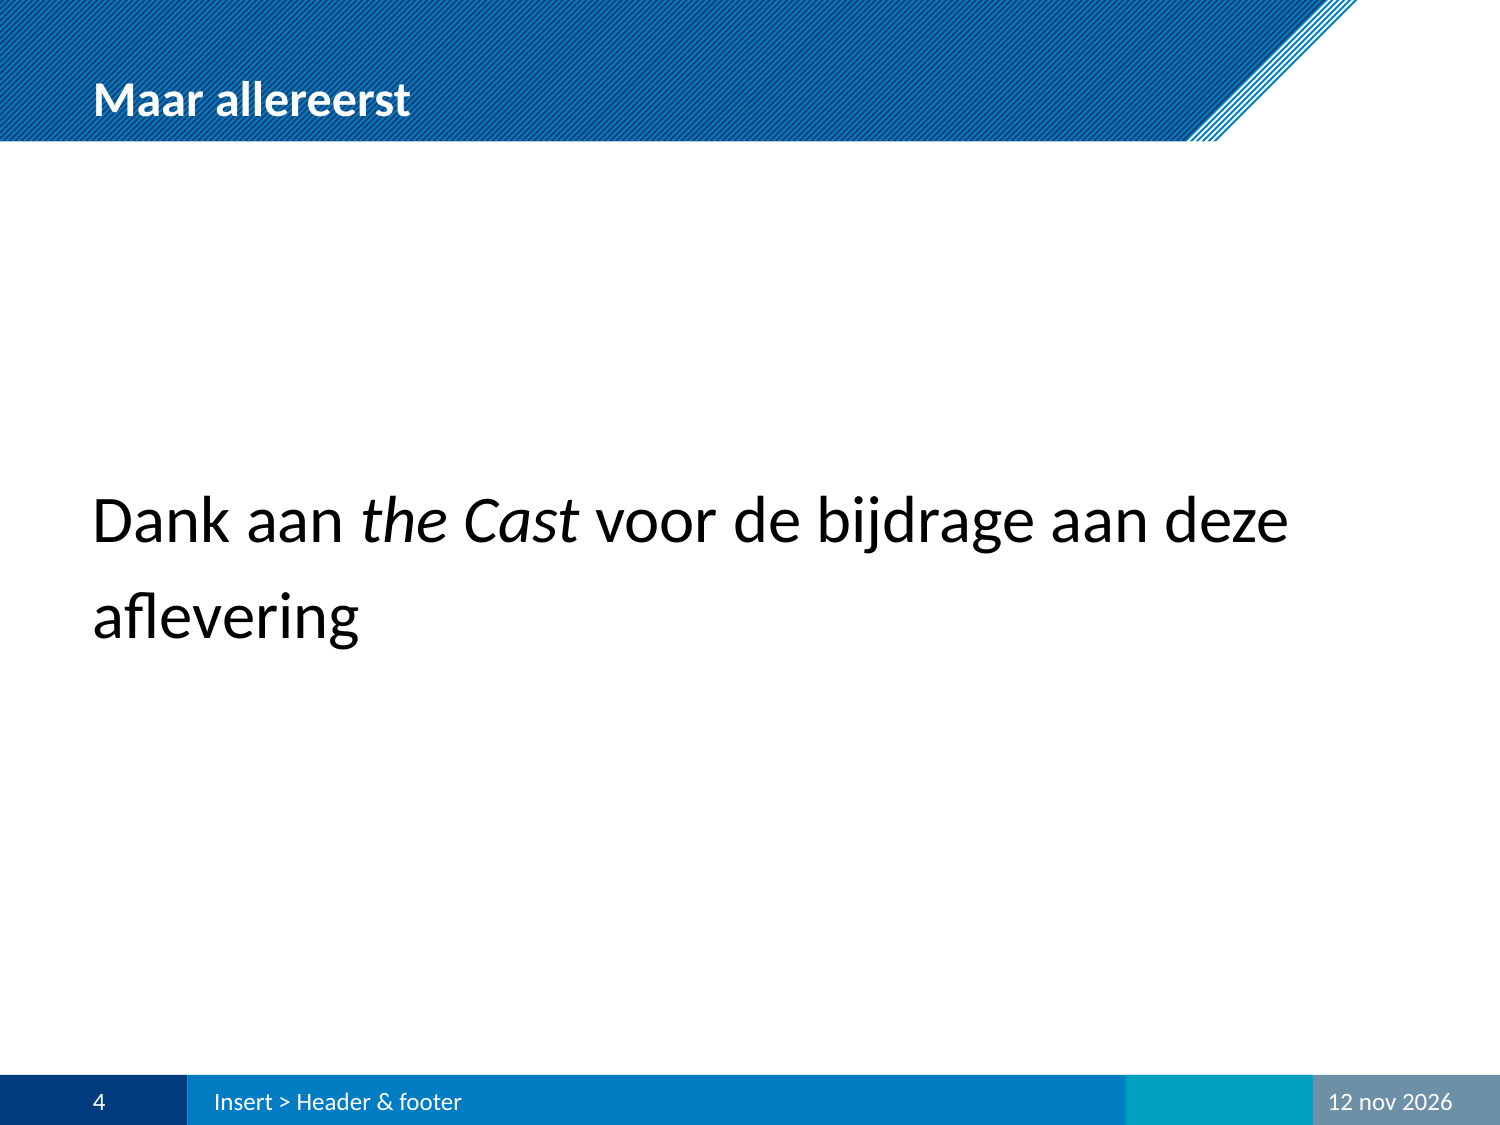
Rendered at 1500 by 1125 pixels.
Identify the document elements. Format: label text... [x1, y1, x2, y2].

list Dank aan the Cast voor de bijdrage aan deze aflevering [92, 187, 1454, 1027]
footer Insert > Header & footer [214, 1074, 987, 1125]
picture [0, 0, 1500, 1074]
slide_number 17-aug-23 [1041, 1074, 1454, 1125]
slide_number 4 [92, 1074, 182, 1125]
title Maar allereerst [92, 0, 1164, 141]
